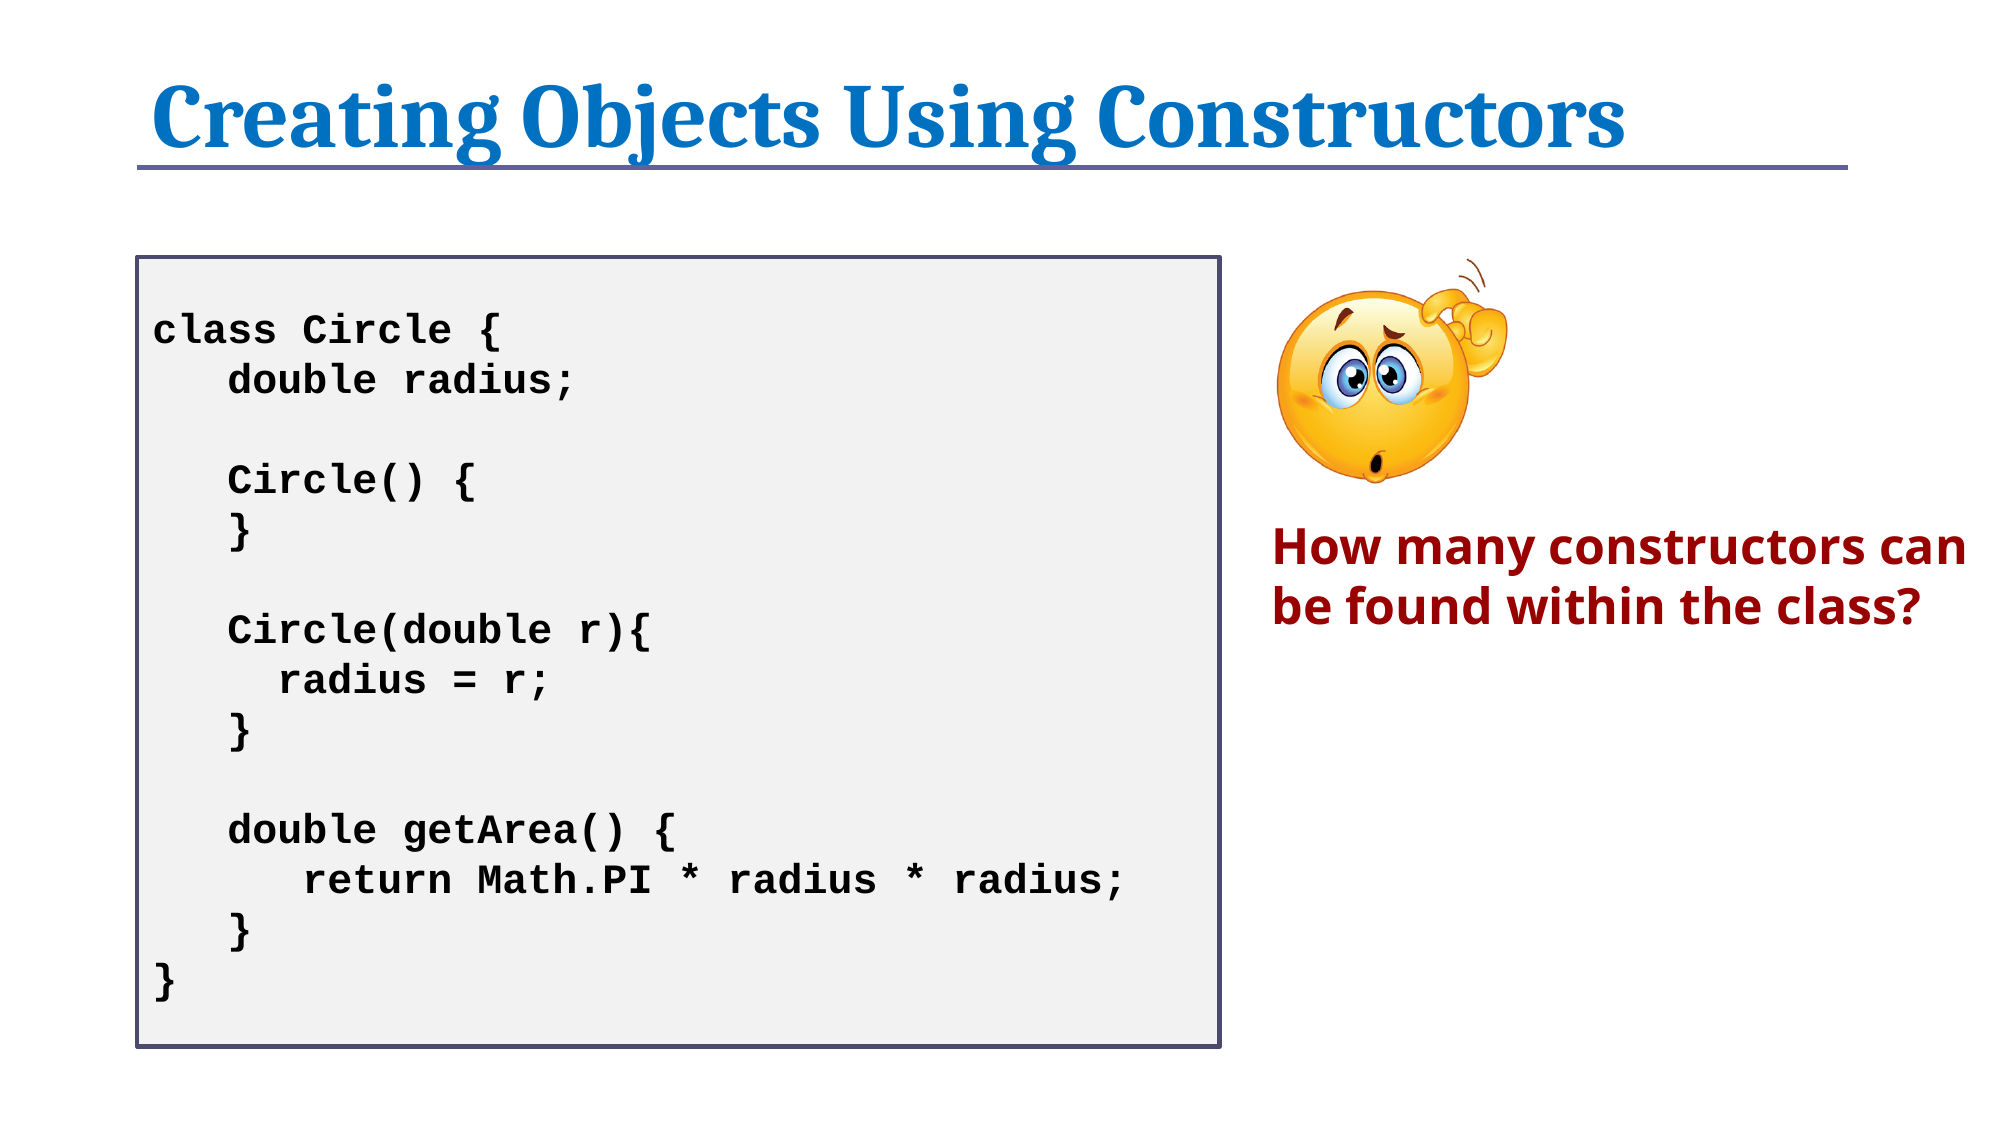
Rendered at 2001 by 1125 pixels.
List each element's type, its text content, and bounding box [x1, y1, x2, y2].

title Creating Objects Using Constructors [137, 68, 1915, 173]
text_box How many constructors can be found within the class? [1256, 507, 1996, 643]
picture [1274, 256, 1510, 492]
text_box class Circle { double radius; Circle() { } Circle(double r){ radius = r; } double getArea() { return Math.PI * radius * radius; } } [137, 256, 1220, 1047]
